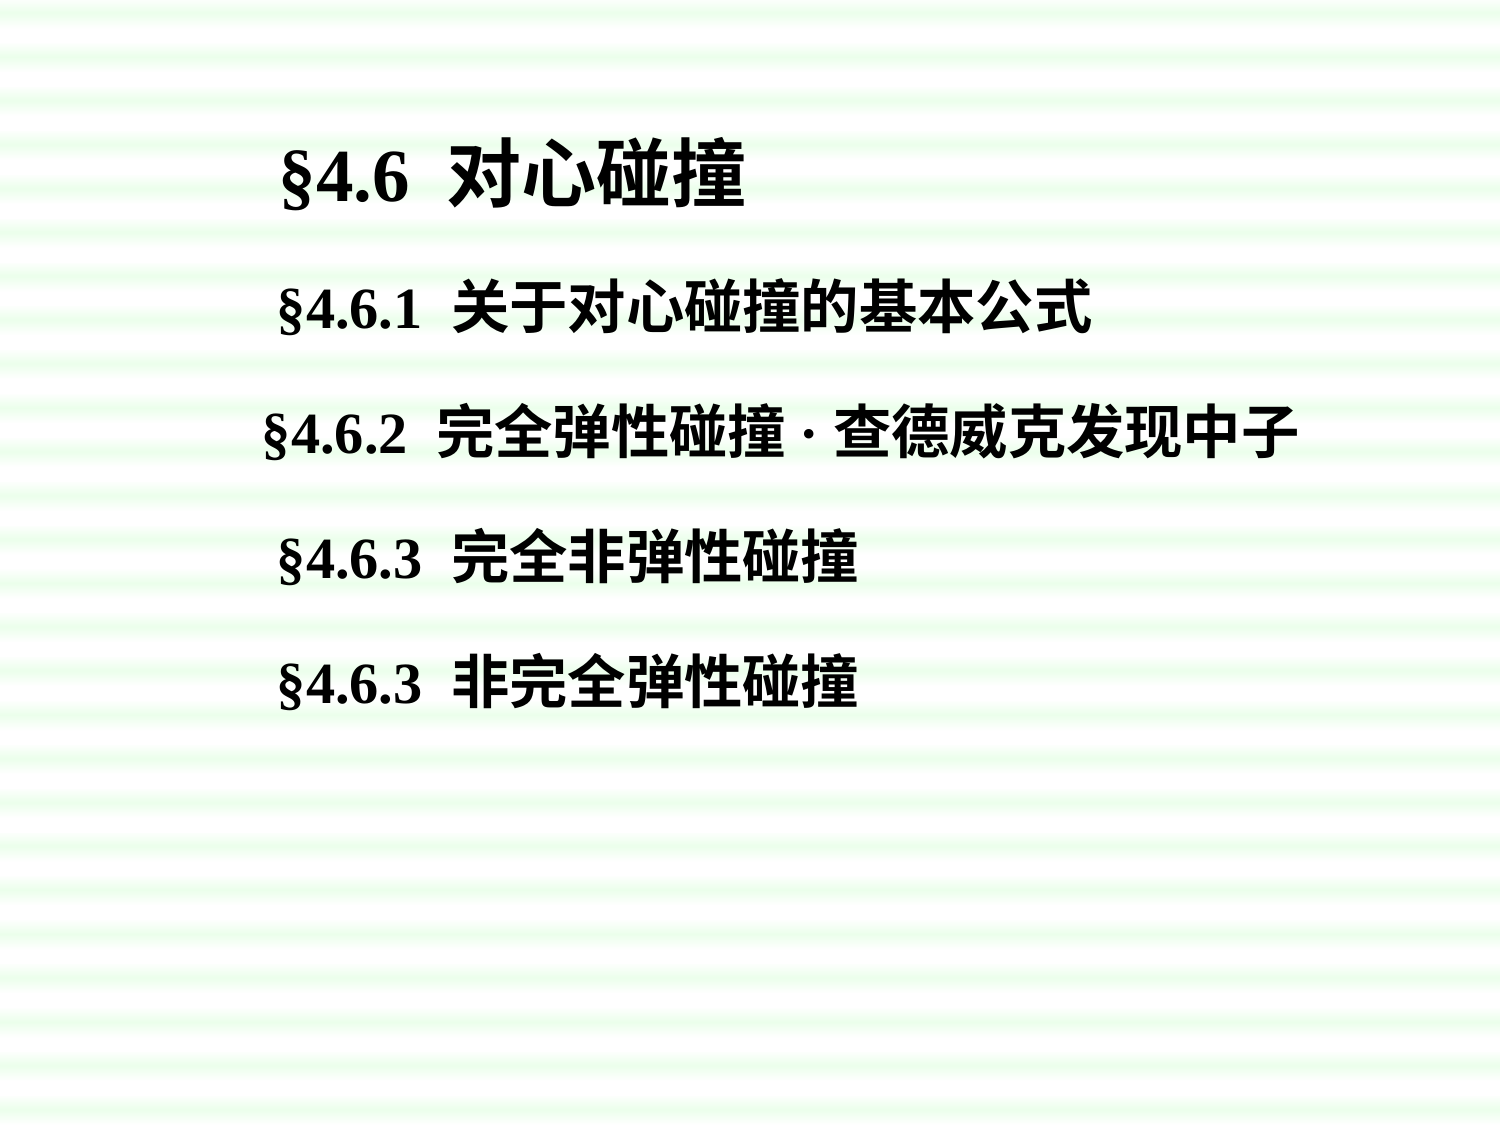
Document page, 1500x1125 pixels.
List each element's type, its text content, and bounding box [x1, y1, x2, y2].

text_box §4.6.1 关于对心碰撞的基本公式 [262, 262, 1134, 348]
text_box §4.6.3 完全非弹性碰撞 [262, 512, 914, 598]
text_box §4.6 对心碰撞 [264, 87, 813, 224]
text_box §4.6.2 完全弹性碰撞·查德威克发现中子 [247, 387, 1354, 473]
text_box §4.6.3 非完全弹性碰撞 [262, 637, 914, 723]
